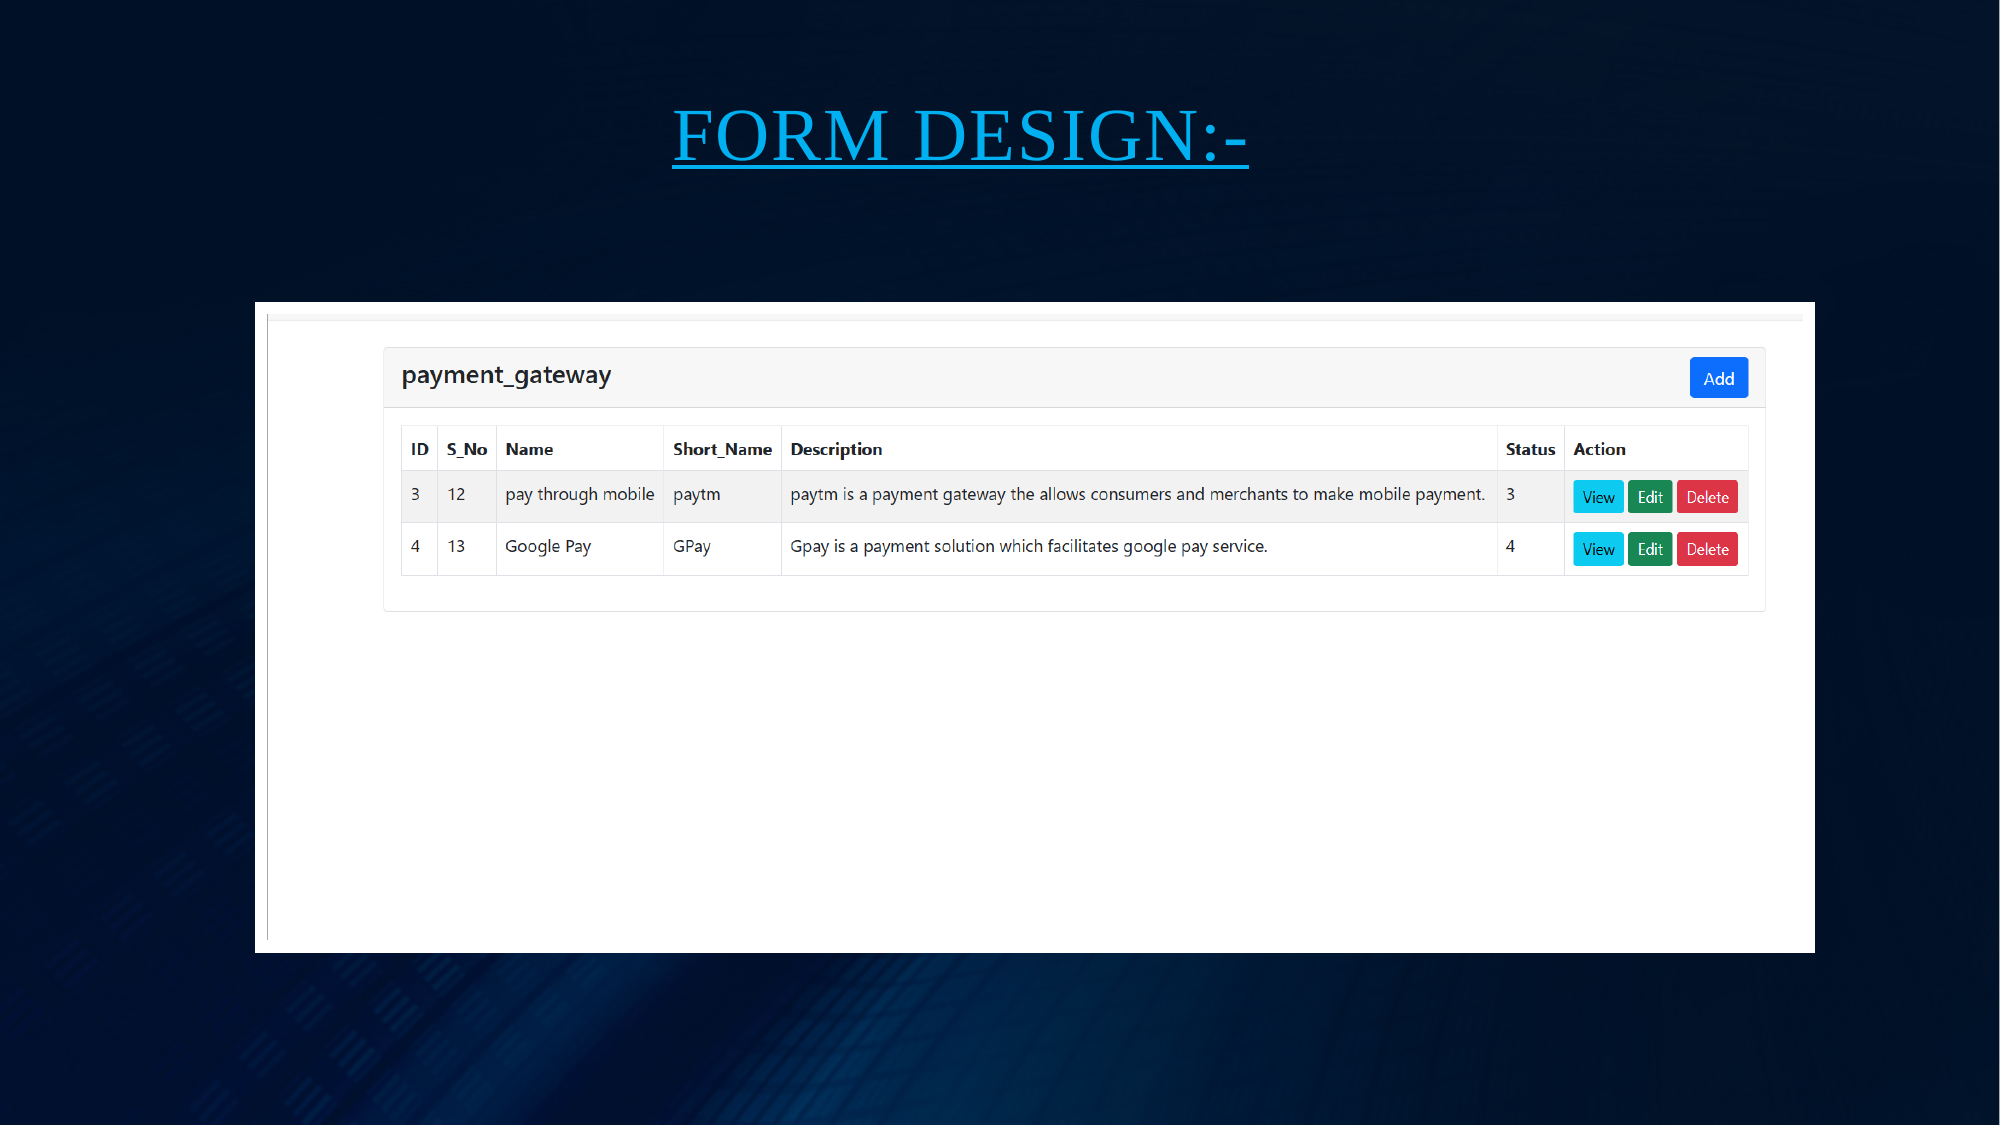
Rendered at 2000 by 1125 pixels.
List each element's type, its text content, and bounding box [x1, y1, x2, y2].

picture [0, 0, 2000, 1125]
title FORM DESIGN:- [657, 54, 1591, 185]
